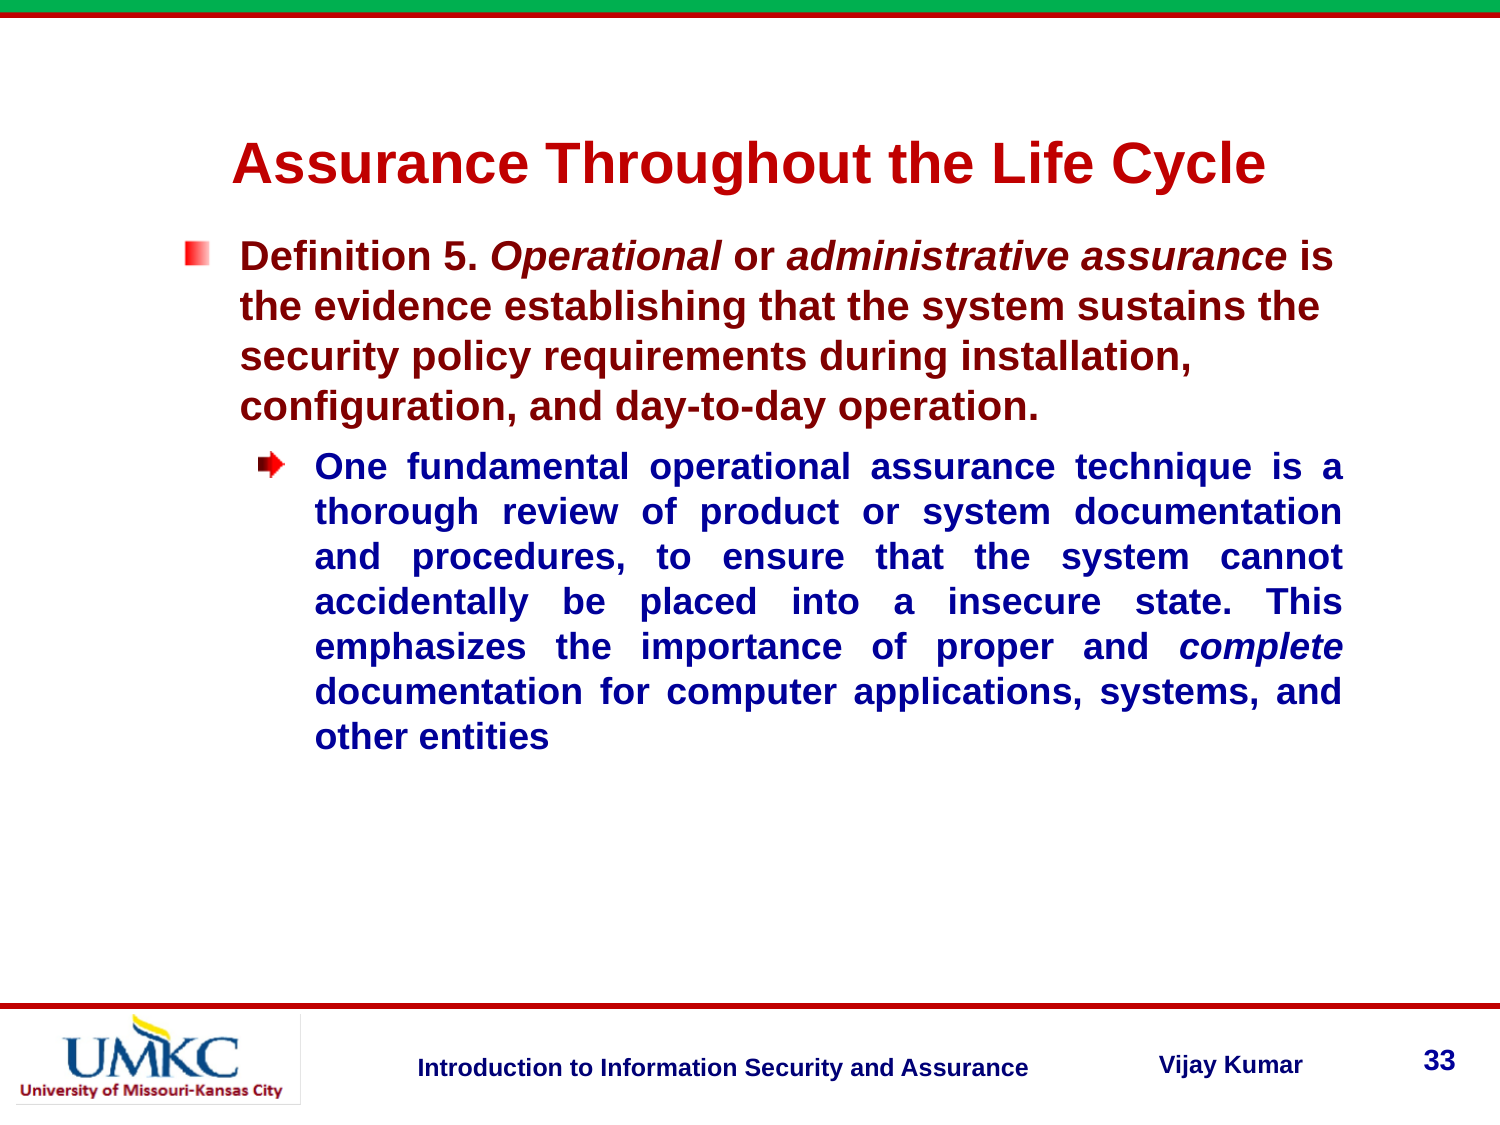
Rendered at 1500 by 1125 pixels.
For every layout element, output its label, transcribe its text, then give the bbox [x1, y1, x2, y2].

text_box Definition 5. Operational or administrative assurance is the evidence establishing that the system sustains the security policy requirements during installation, configuration, and day-to-day operation. One fundamental operational assurance technique is a thorough review of product or system documentation and procedures, to ensure that the system cannot accidentally be placed into a insecure state. This emphasizes the importance of proper and complete documentation for computer applications, systems, and other entities [168, 221, 1359, 765]
picture [16, 1014, 301, 1106]
title Assurance Throughout the Life Cycle [112, 99, 1388, 220]
picture [183, 239, 213, 269]
slide_number 33 [1372, 1033, 1472, 1074]
picture [258, 451, 285, 478]
